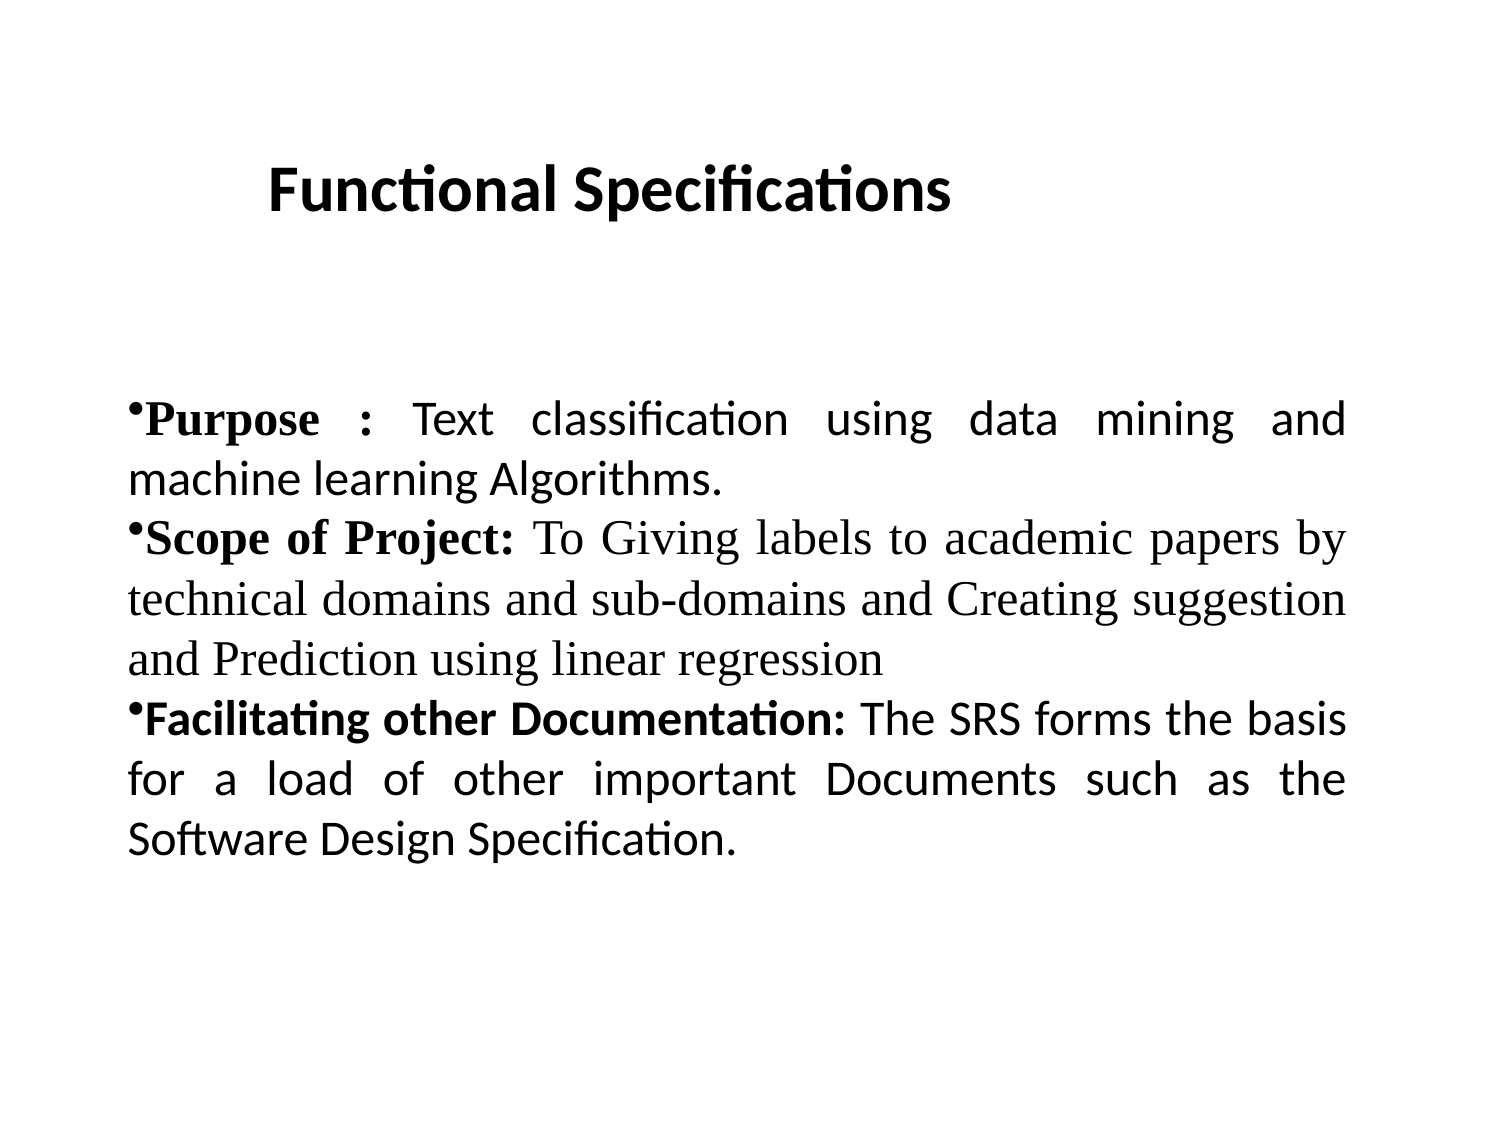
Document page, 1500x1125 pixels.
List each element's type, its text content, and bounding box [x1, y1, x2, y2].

text_box Functional Specifications [253, 137, 969, 233]
text_box Purpose : Text classification using data mining and machine learning Algorithms. Scope of Project: To Giving labels to academic papers by technical domains and sub-domains and Creating suggestion and Prediction using linear regression Facilitating other Documentation: The SRS forms the basis for a load of other important Documents such as the Software Design Specification. [112, 377, 1363, 873]
